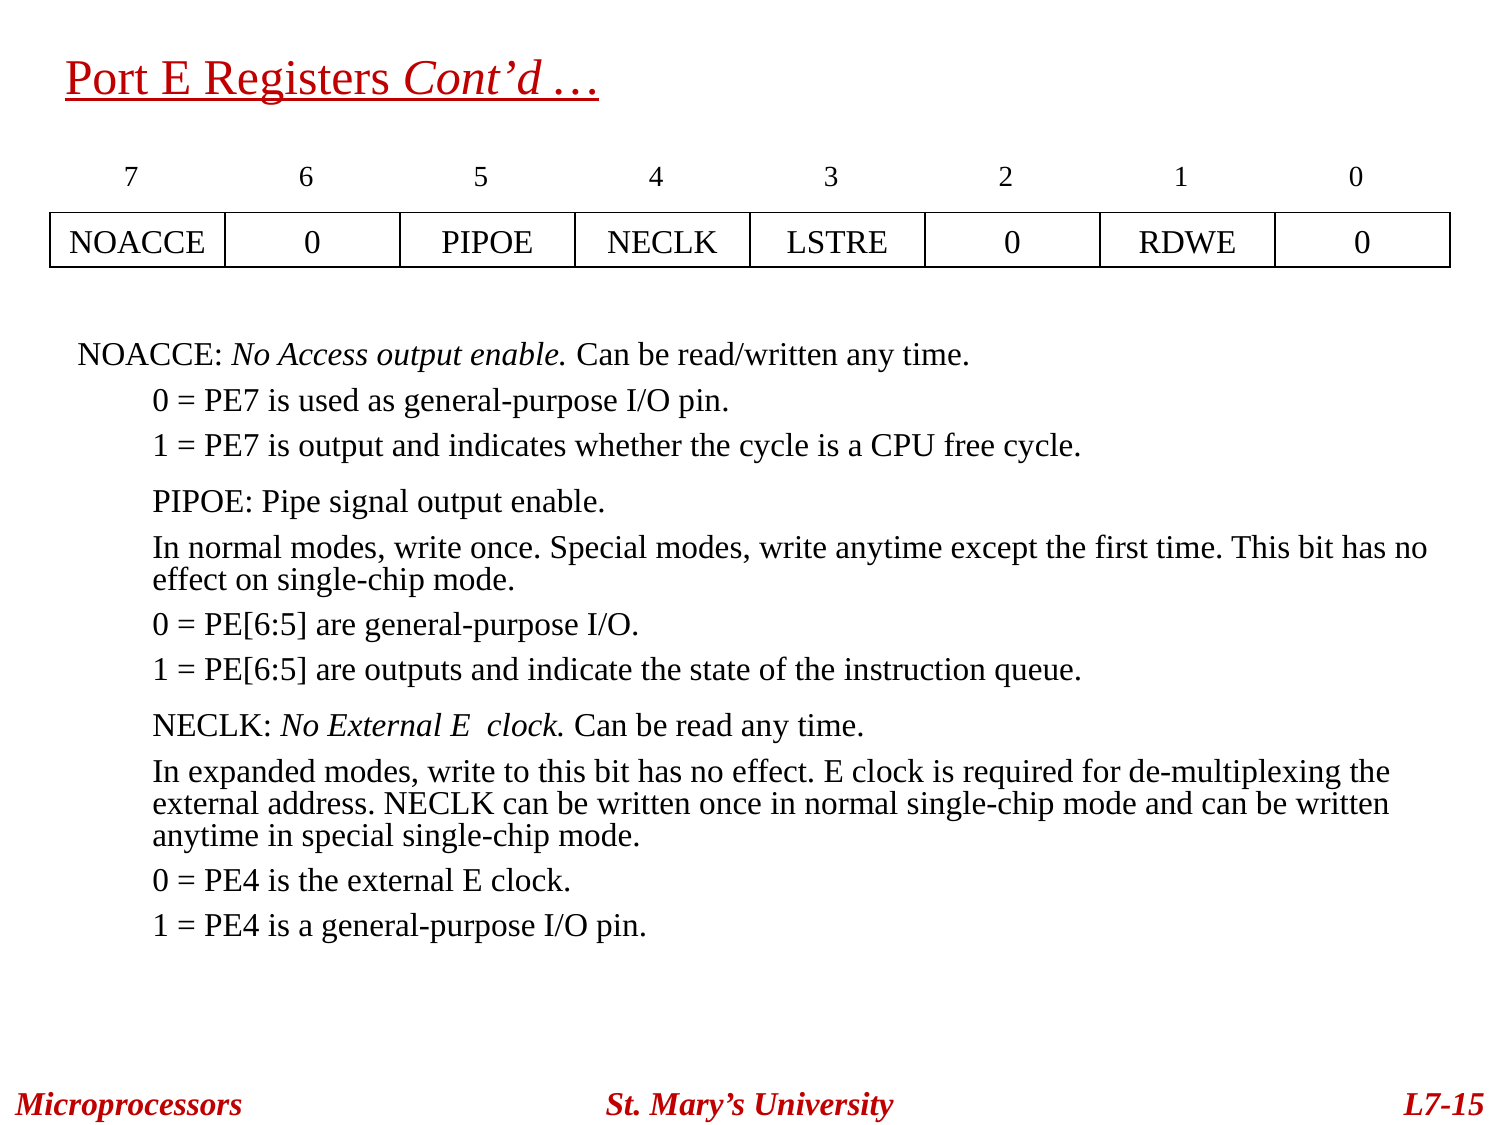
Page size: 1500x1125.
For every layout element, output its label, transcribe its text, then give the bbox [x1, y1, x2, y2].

text_box NOACCE [50, 212, 225, 268]
text_box 0 [225, 212, 399, 268]
slide_number L7-15 [1262, 1074, 1500, 1125]
text_box 0 [1324, 149, 1388, 200]
text_box 3 [799, 149, 863, 200]
text_box Port E Registers Cont’d … [49, 37, 1413, 113]
text_box NOACCE: No Access output enable. Can be read/written any time. 0 = PE7 is used as general-purpose I/O pin. 1 = PE7 is output and indicates whether the cycle is a CPU free cycle. PIPOE: Pipe signal output enable. In normal modes, write once. Special modes, write anytime except the first time. This bit has no effect on single-chip mode. 0 = PE[6:5] are general-purpose I/O. 1 = PE[6:5] are outputs and indicate the state of the instruction queue. NECLK: No External E clock. Can be read any time. In expanded modes, write to this bit has no effect. E clock is required for de-multiplexing the external address. NECLK can be written once in normal single-chip mode and can be written anytime in special single-chip mode. 0 = PE4 is the external E clock. 1 = PE4 is a general-purpose I/O pin. [62, 324, 1450, 951]
text_box NECLK [575, 212, 750, 268]
text_box 0 [924, 212, 1100, 268]
text_box 4 [624, 149, 688, 200]
text_box PIPOE [399, 212, 575, 268]
text_box 6 [274, 149, 338, 200]
footer St. Mary’s University [512, 1074, 988, 1125]
slide_number Microprocessors [0, 1074, 301, 1125]
text_box 7 [99, 149, 163, 200]
text_box 0 [1275, 212, 1450, 268]
text_box RDWE [1100, 212, 1275, 268]
text_box 1 [1149, 149, 1213, 200]
text_box 2 [974, 149, 1038, 200]
text_box 5 [449, 149, 513, 200]
text_box LSTRE [750, 212, 924, 268]
